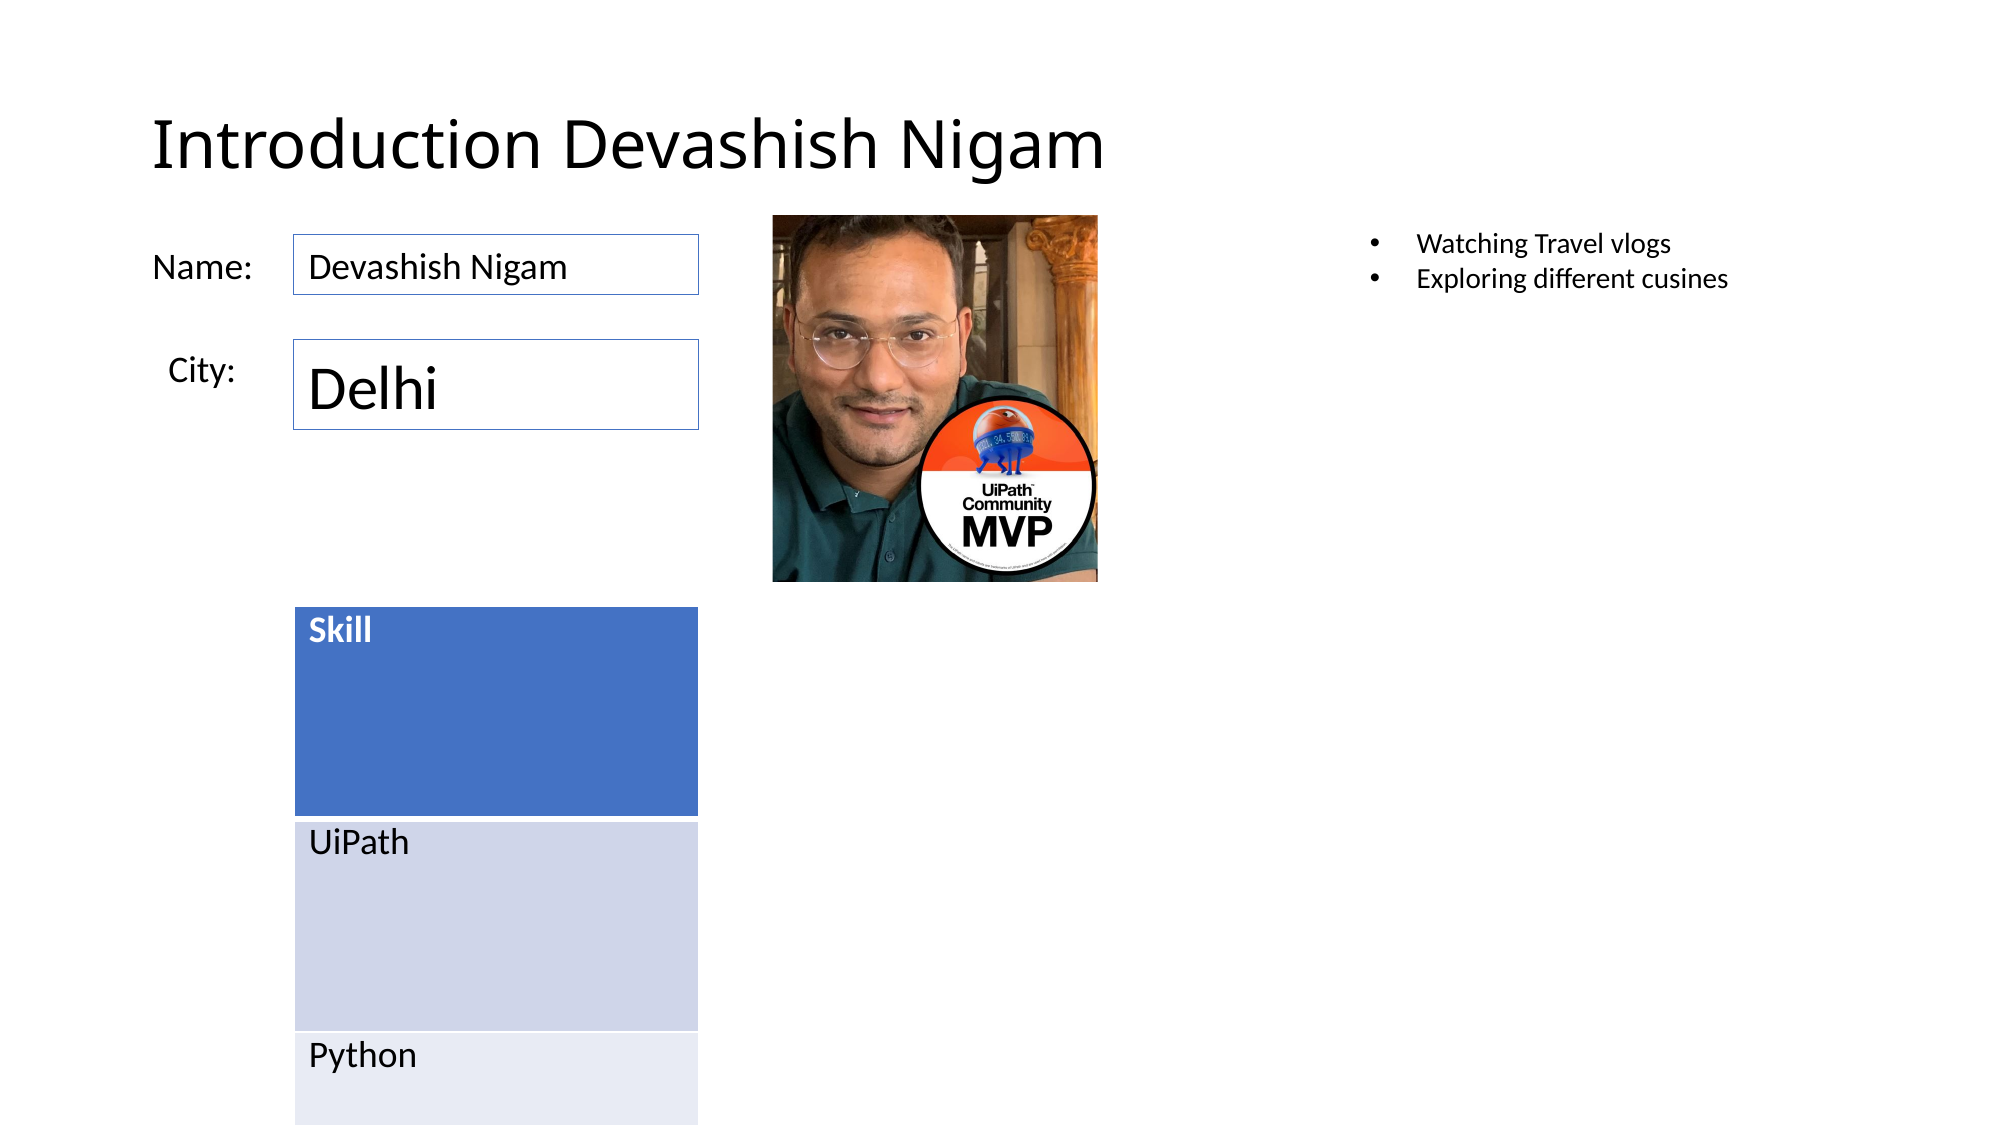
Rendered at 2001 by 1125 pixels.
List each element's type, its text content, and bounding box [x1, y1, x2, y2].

text_box Devashish Nigam [293, 234, 699, 295]
text_box City: [153, 338, 272, 398]
table_cell Python [295, 1033, 698, 1125]
text_box Delhi [293, 339, 699, 430]
table_cell UiPath [295, 822, 698, 1031]
text_box Name: [137, 234, 272, 295]
table_header Skill [295, 607, 698, 816]
title Introduction Devashish Nigam [137, 40, 1900, 191]
text_box Watching Travel vlogs Exploring different cusines [1355, 217, 1900, 392]
picture [772, 215, 1098, 582]
